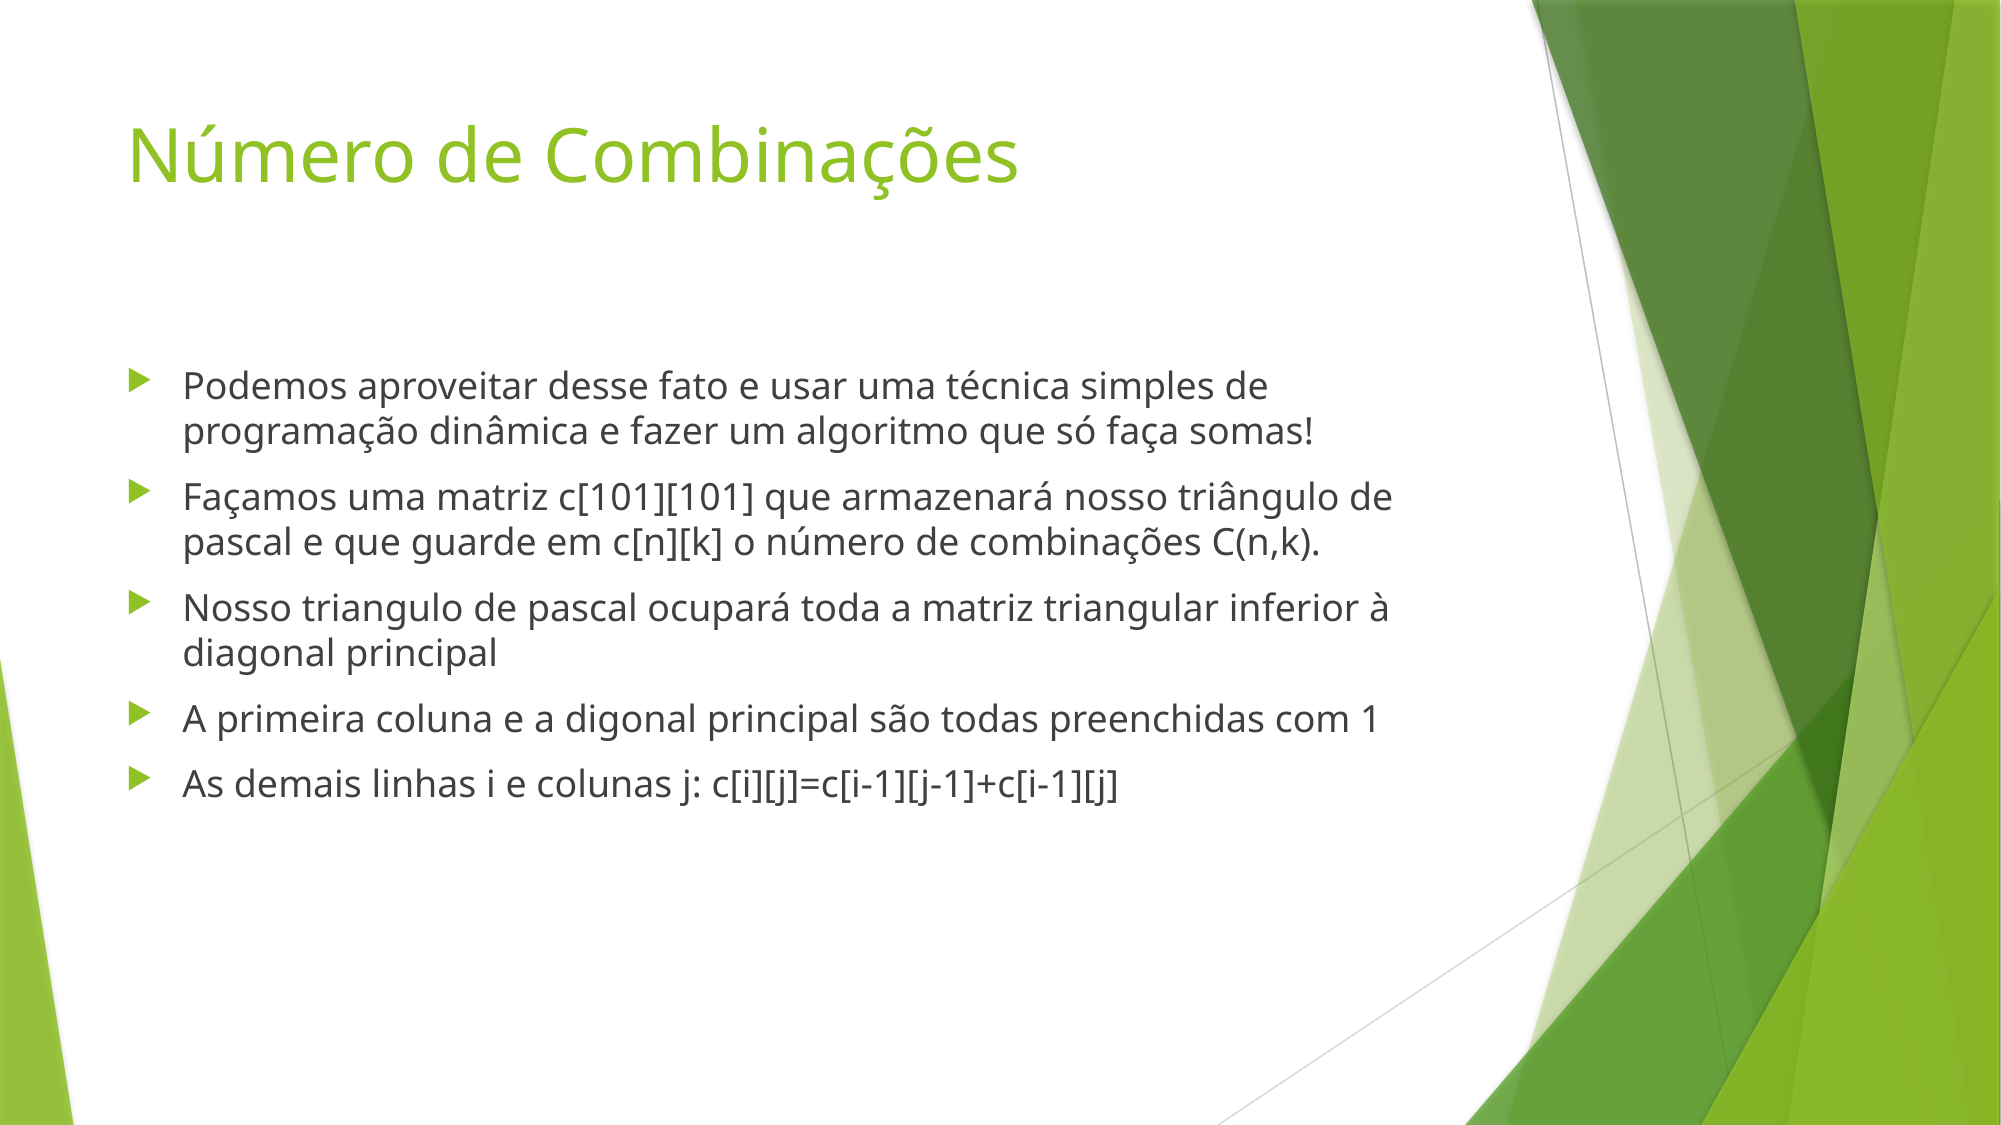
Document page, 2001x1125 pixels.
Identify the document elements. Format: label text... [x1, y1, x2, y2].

list Podemos aproveitar desse fato e usar uma técnica simples de programação dinâmica e fazer um algoritmo que só faça somas! Façamos uma matriz c[101][101] que armazenará nosso triângulo de pascal e que guarde em c[n][k] o número de combinações C(n,k). Nosso triangulo de pascal ocupará toda a matriz triangular inferior à diagonal principal A primeira coluna e a digonal principal são todas preenchidas com 1 As demais linhas i e colunas j: c[i][j]=c[i-1][j-1]+c[i-1][j] [111, 354, 1522, 992]
title Número de Combinações [111, 99, 1522, 317]
